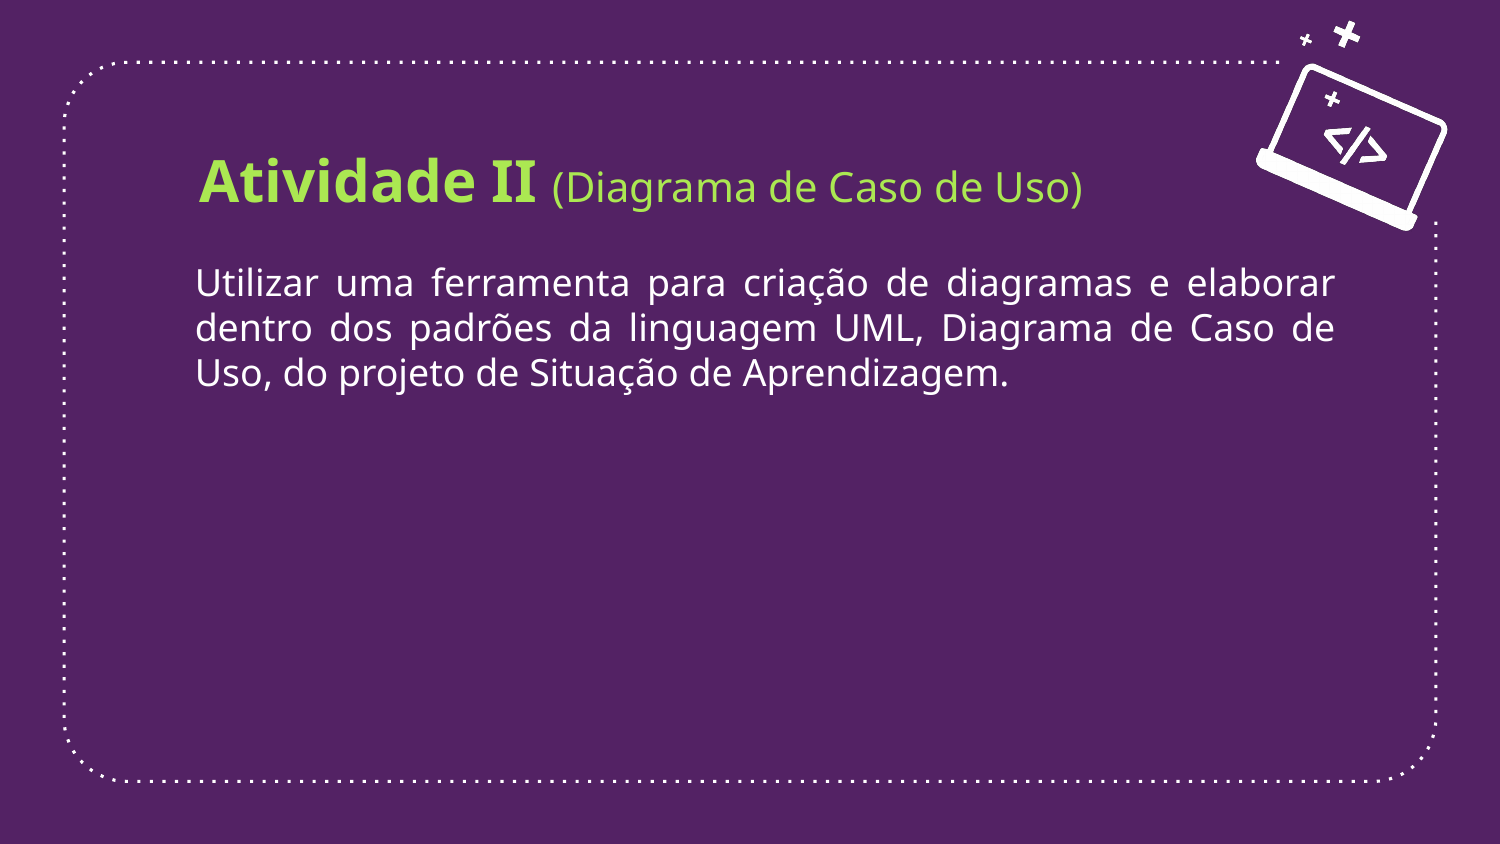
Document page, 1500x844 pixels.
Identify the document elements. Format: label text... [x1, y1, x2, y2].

text_box Atividade II (Diagrama de Caso de Uso) [184, 119, 1166, 230]
picture [1234, 0, 1490, 245]
text_box Utilizar uma ferramenta para criação de diagramas e elaborar dentro dos padrões da linguagem UML, Diagrama de Caso de Uso, do projeto de Situação de Aprendizagem. [167, 251, 1352, 427]
